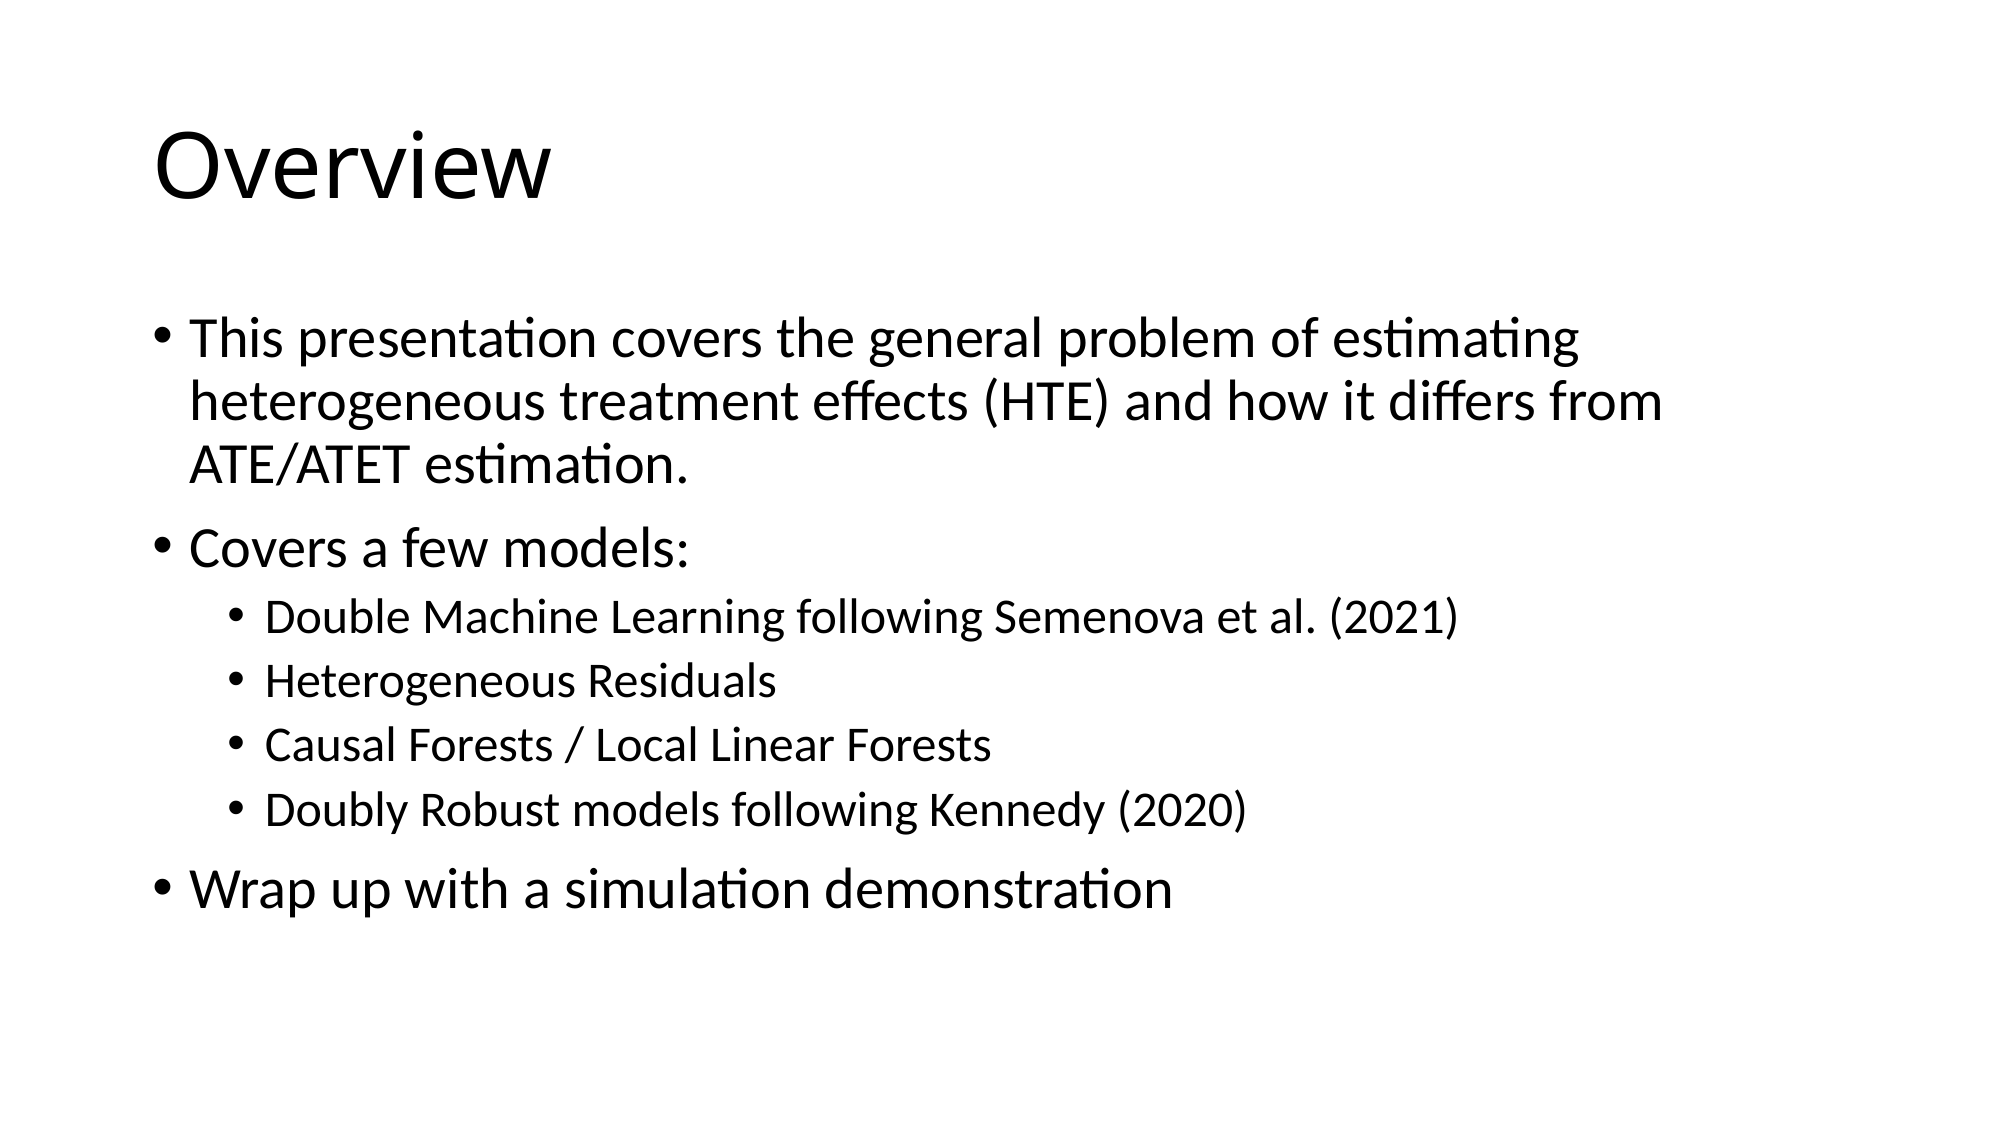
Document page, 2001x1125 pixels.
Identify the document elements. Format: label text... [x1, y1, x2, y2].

list This presentation covers the general problem of estimating heterogeneous treatment effects (HTE) and how it differs from ATE/ATET estimation. Covers a few models: Double Machine Learning following Semenova et al. (2021) Heterogeneous Residuals Causal Forests / Local Linear Forests Doubly Robust models following Kennedy (2020) Wrap up with a simulation demonstration [137, 299, 1863, 1014]
title Overview [137, 59, 1863, 278]
